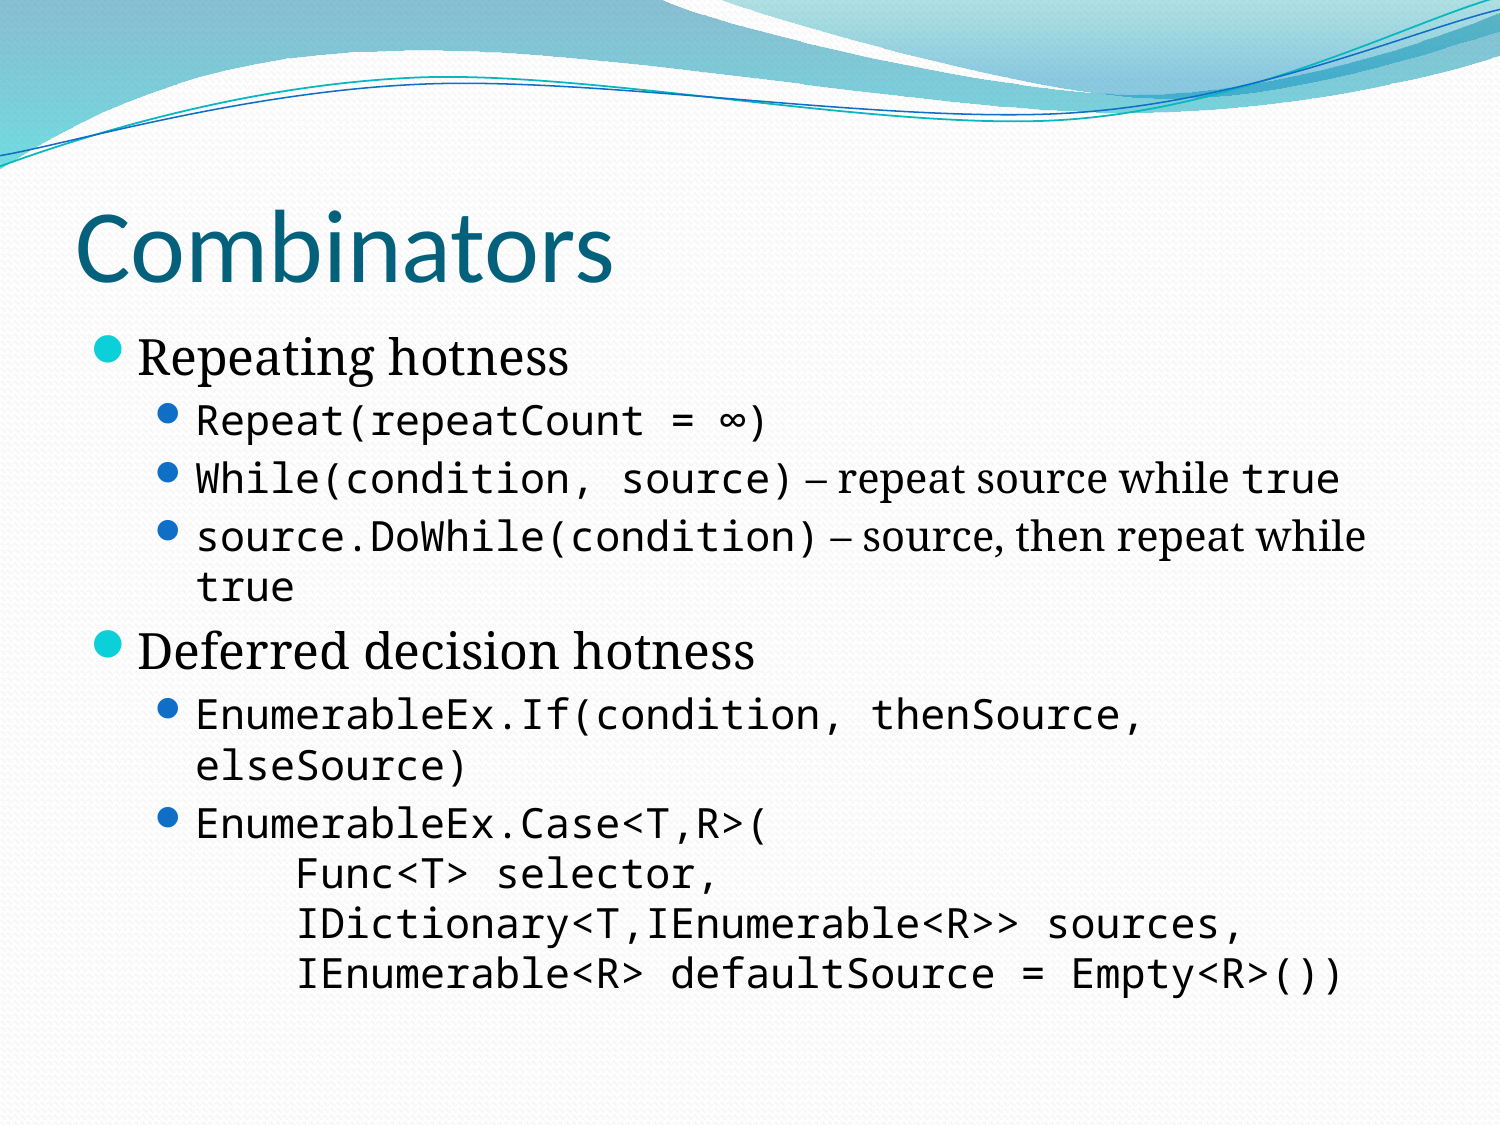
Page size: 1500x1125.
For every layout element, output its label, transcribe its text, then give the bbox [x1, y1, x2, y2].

title Combinators [74, 115, 1426, 304]
list Repeating hotness Repeat(repeatCount = ∞) While(condition, source) – repeat source while true source.DoWhile(condition) – source, then repeat while true Deferred decision hotness EnumerableEx.If(condition, thenSource, elseSource) EnumerableEx.Case<T,R>( Func<T> selector, IDictionary<T,IEnumerable<R>> sources, IEnumerable<R> defaultSource = Empty<R>()) [74, 317, 1426, 1038]
